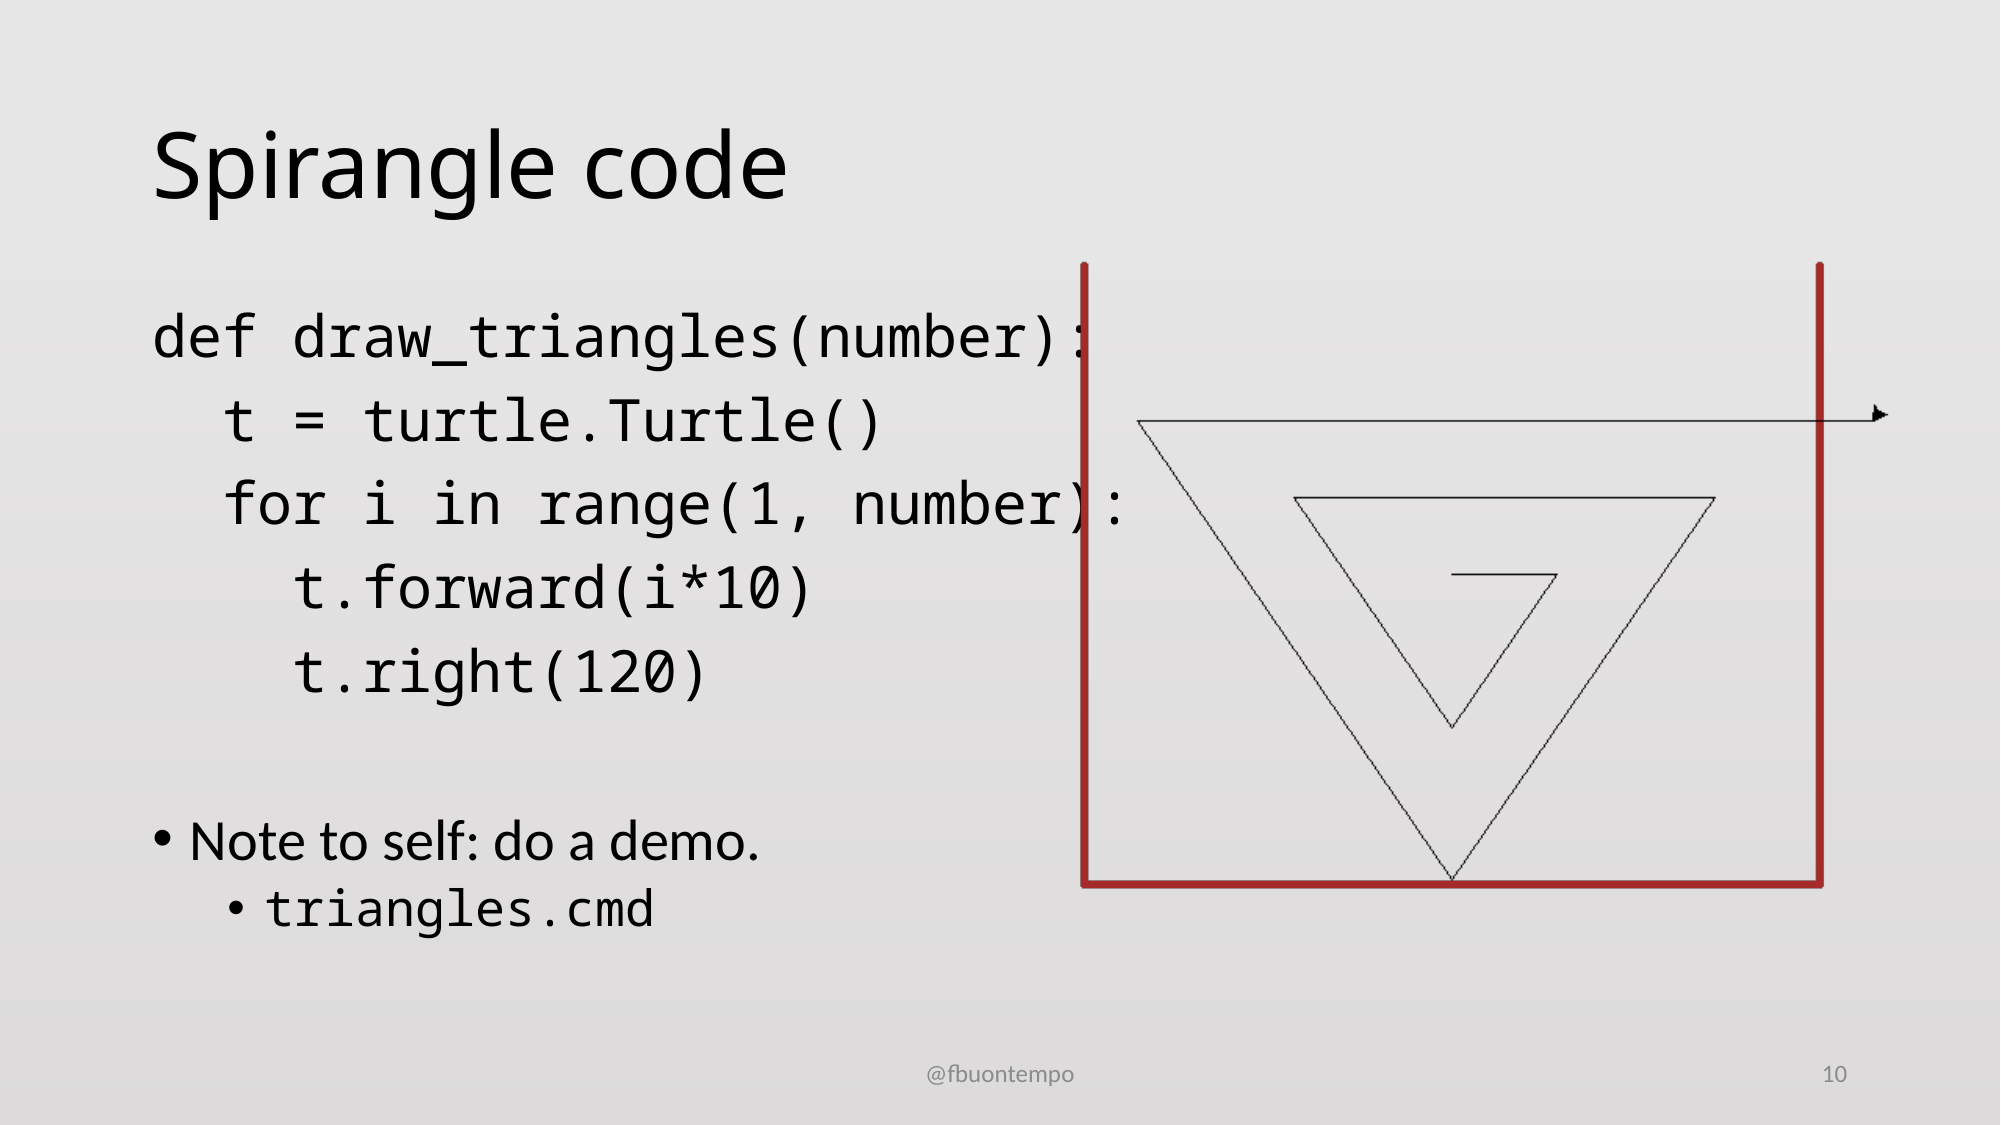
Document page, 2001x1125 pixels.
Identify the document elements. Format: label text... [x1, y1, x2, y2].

slide_number 10 [1412, 1042, 1863, 1103]
list def draw_triangles(number): t = turtle.Turtle() for i in range(1, number): t.forward(i*10) t.right(120) Note to self: do a demo. triangles.cmd [137, 299, 1863, 1014]
title Spirangle code [137, 59, 1863, 278]
footer @fbuontempo [662, 1042, 1338, 1103]
picture [1051, 231, 1907, 945]
